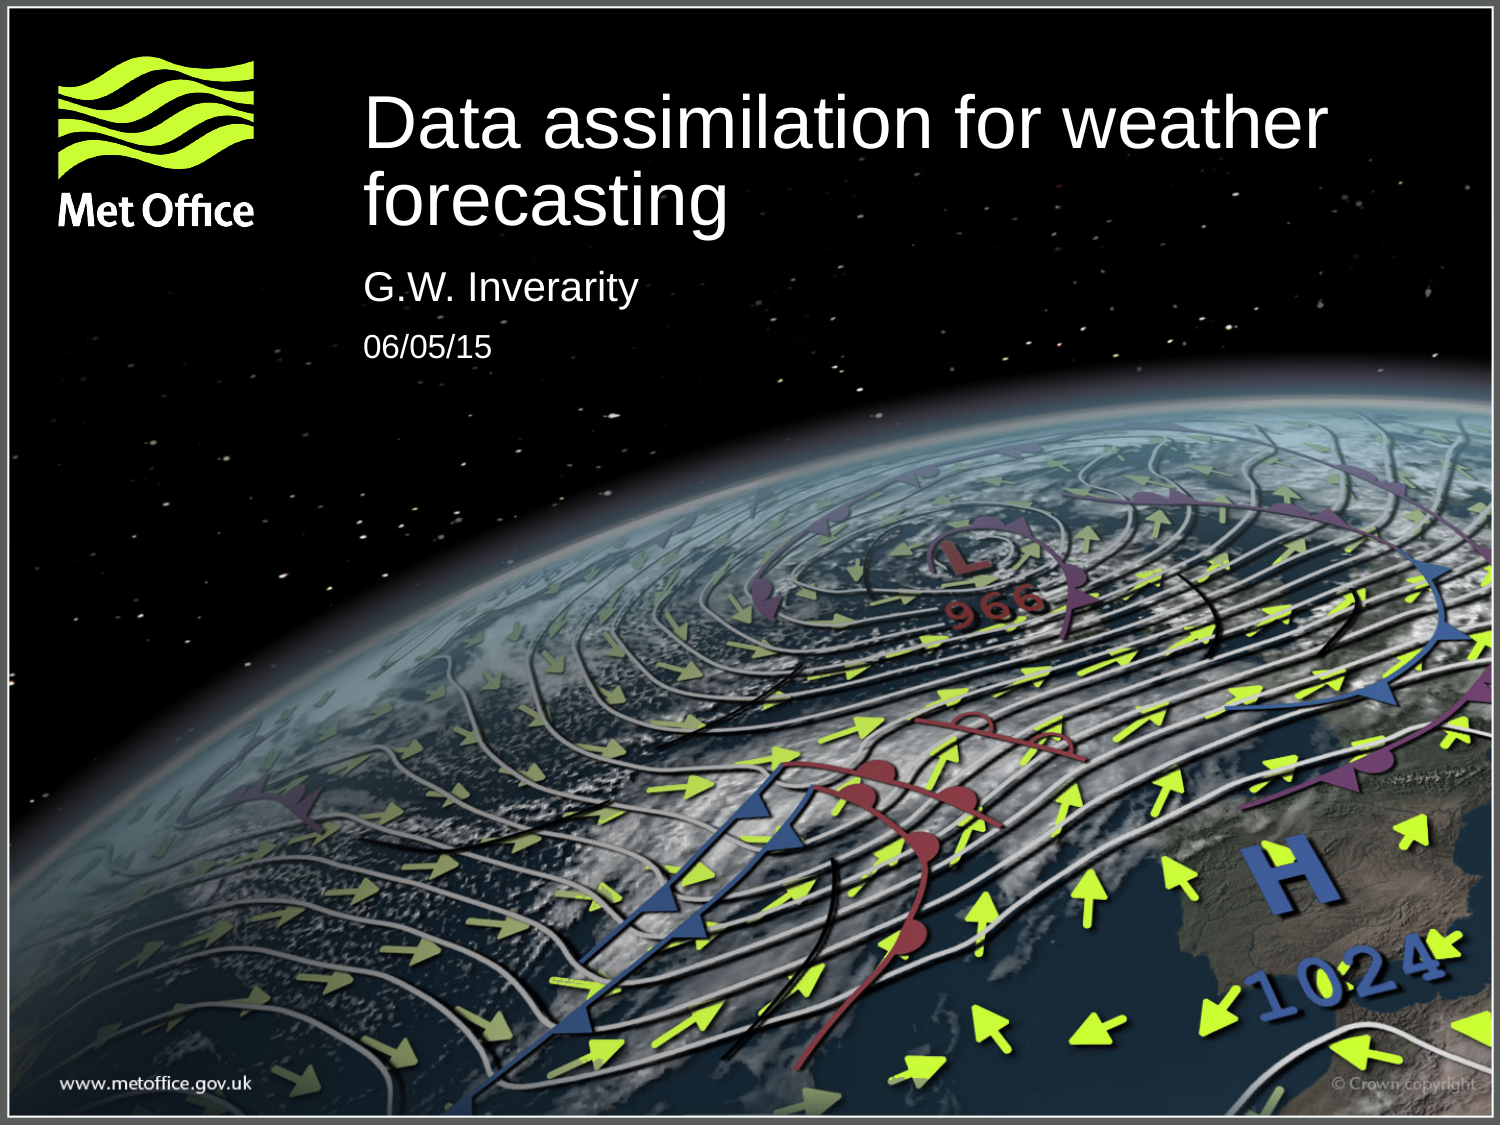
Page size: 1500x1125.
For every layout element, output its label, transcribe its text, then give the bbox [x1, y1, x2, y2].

list 06/05/15 [348, 322, 1471, 382]
picture [2, 2, 1498, 1123]
subtitle G.W. Inverarity [348, 252, 1483, 336]
title Data assimilation for weather forecasting [348, 99, 1483, 249]
